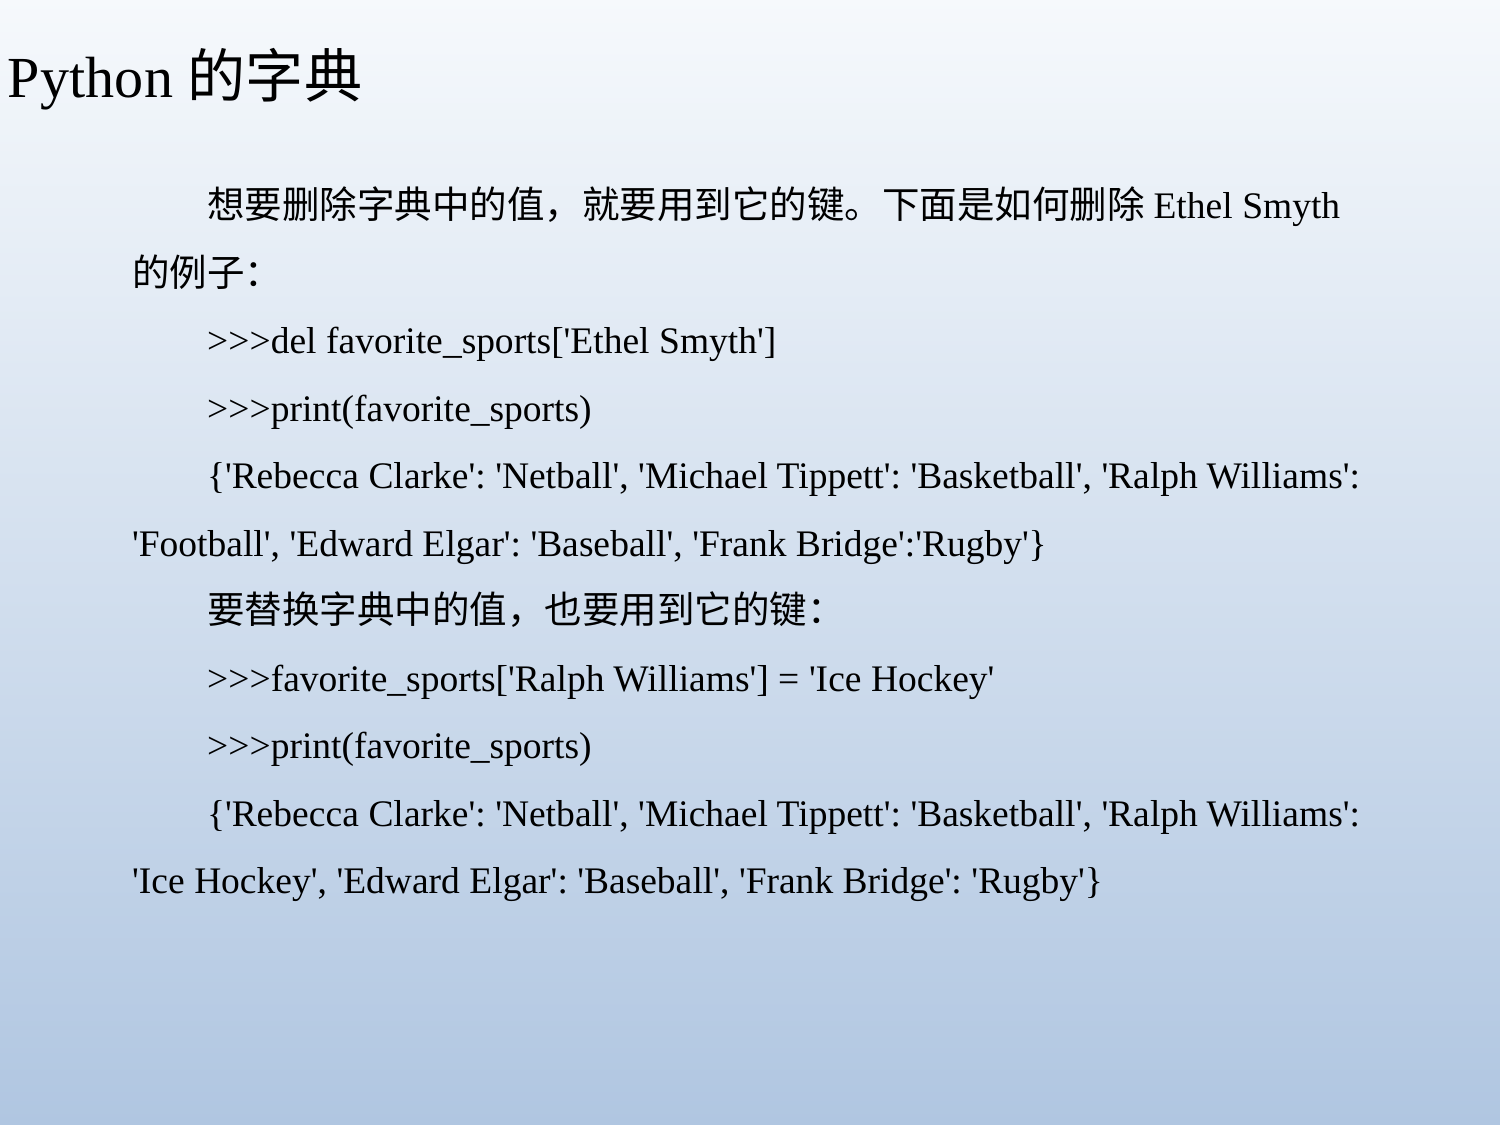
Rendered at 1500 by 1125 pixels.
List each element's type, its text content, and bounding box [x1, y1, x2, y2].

text_box Python的字典 [7, 52, 363, 109]
text_box 想要删除字典中的值，就要用到它的键。下面是如何删除Ethel Smyth的例子： >>>del favorite_sports['Ethel Smyth'] >>>print(favorite_sports) {'Rebecca Clarke': 'Netball', 'Michael Tippett': 'Basketball', 'Ralph Williams': 'Football', 'Edward Elgar': 'Baseball', 'Frank Bridge':'Rugby'} 要替换字典中的值，也要用到它的键： >>>favorite_sports['Ralph Williams'] = 'Ice Hockey' >>>print(favorite_sports) {'Rebecca Clarke': 'Netball', 'Michael Tippett': 'Basketball', 'Ralph Williams': 'Ice Hockey', 'Edward Elgar': 'Baseball', 'Frank Bridge': 'Rugby'} [117, 151, 1383, 909]
